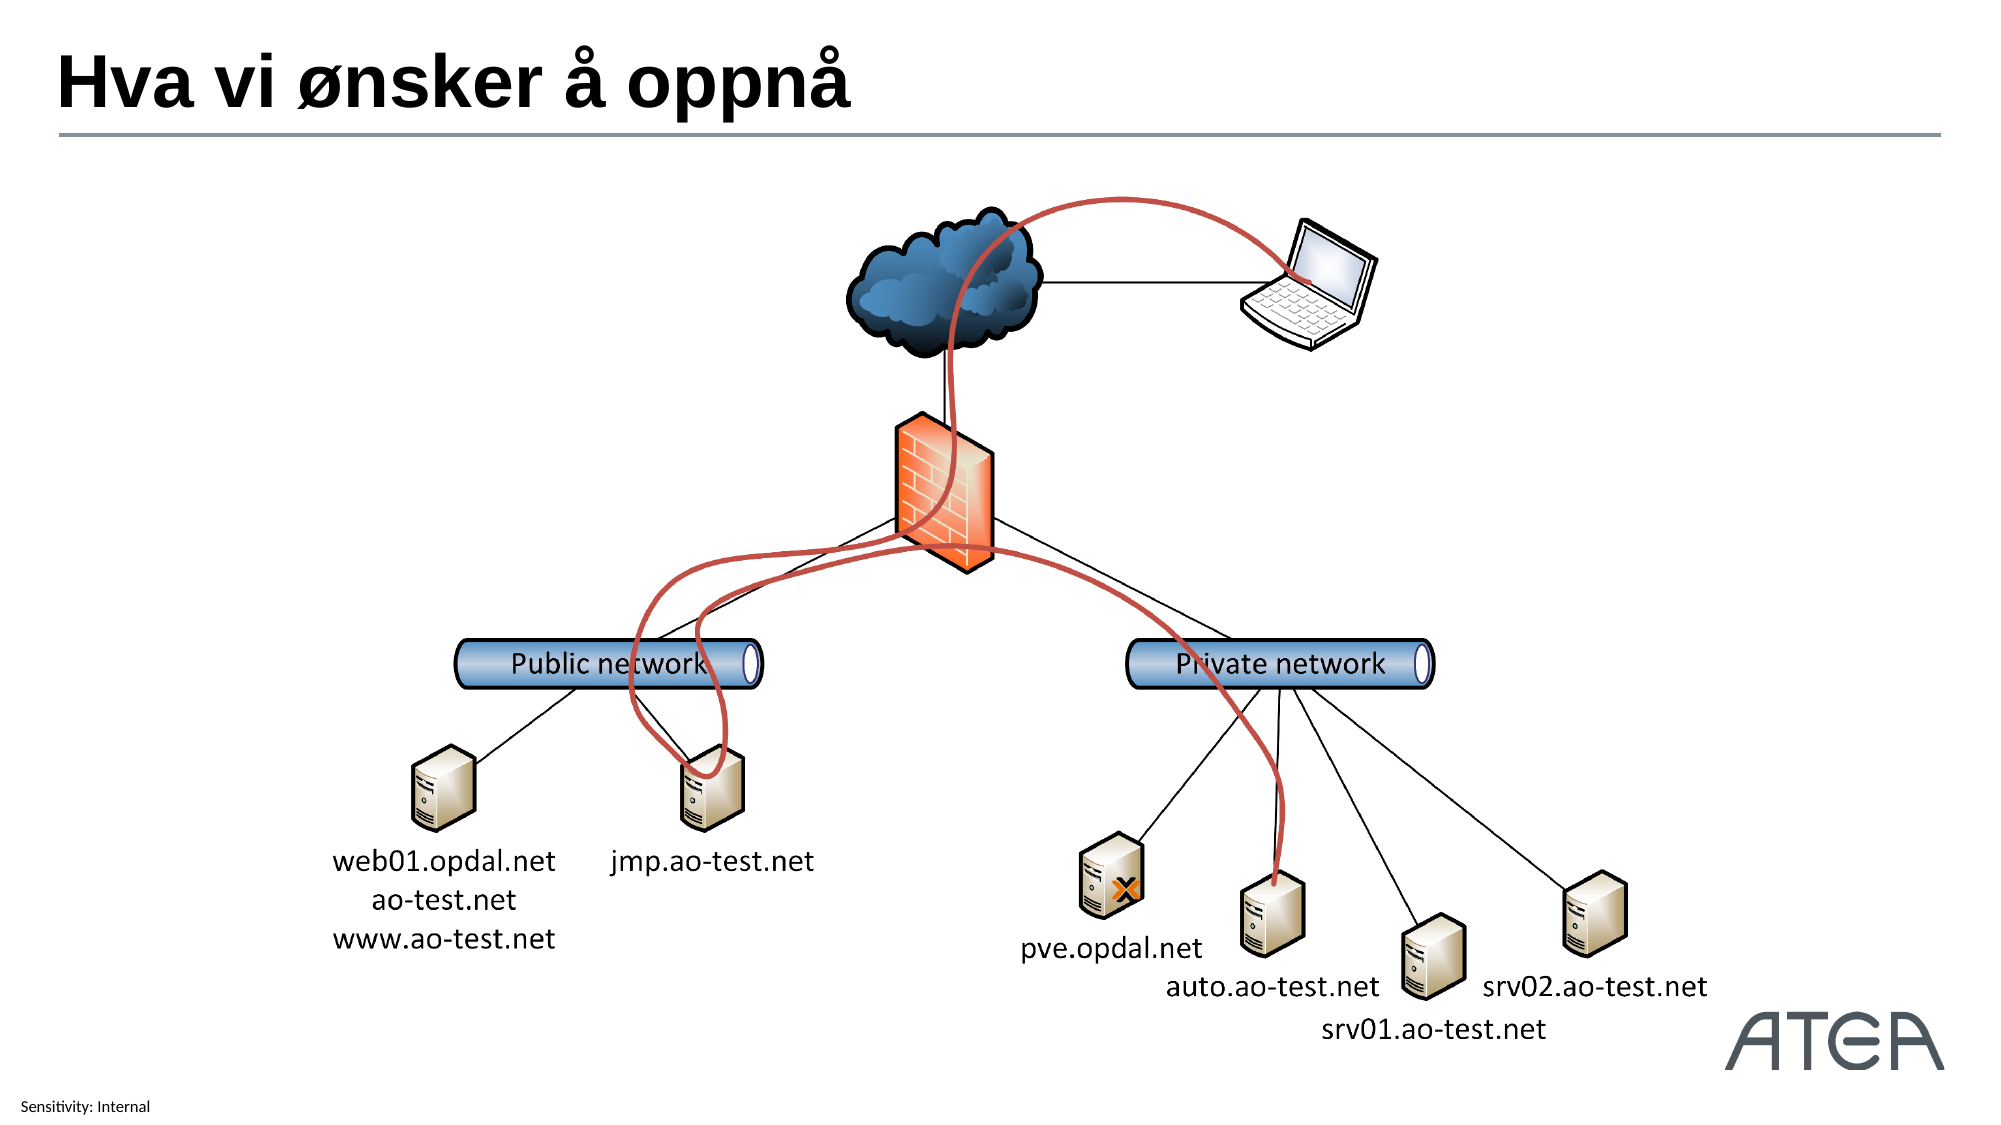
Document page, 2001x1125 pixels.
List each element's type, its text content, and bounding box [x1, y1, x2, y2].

title Hva vi ønsker å oppnå [56, 35, 1942, 135]
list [314, 195, 1726, 1064]
